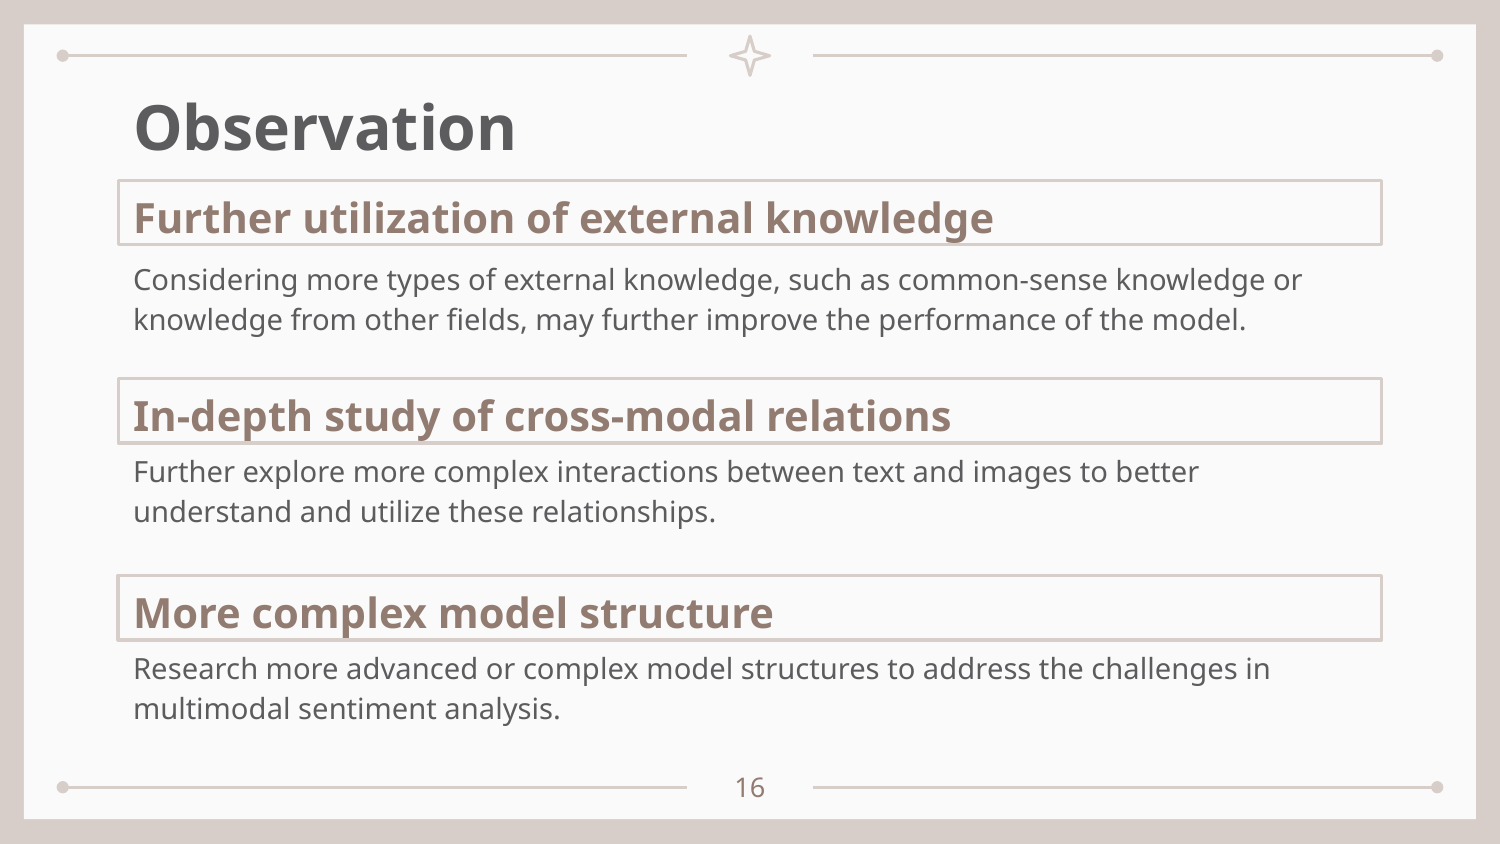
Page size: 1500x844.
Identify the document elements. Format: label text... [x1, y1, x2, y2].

title Observation [118, 72, 1382, 167]
slide_number 16 [705, 755, 795, 810]
text_box More complex model structure [118, 575, 1382, 640]
text_box Research more advanced or complex model structures to address the challenges in multimodal sentiment analysis. [118, 640, 1382, 734]
subtitle In-depth study of cross-modal relations [117, 377, 1383, 445]
subtitle Further explore more complex interactions between text and images to better understand and utilize these relationships. [118, 445, 1382, 537]
subtitle Further utilization of external knowledge [117, 179, 1383, 246]
subtitle Considering more types of external knowledge, such as common-sense knowledge or knowledge from other fields, may further improve the performance of the model. [118, 246, 1382, 365]
